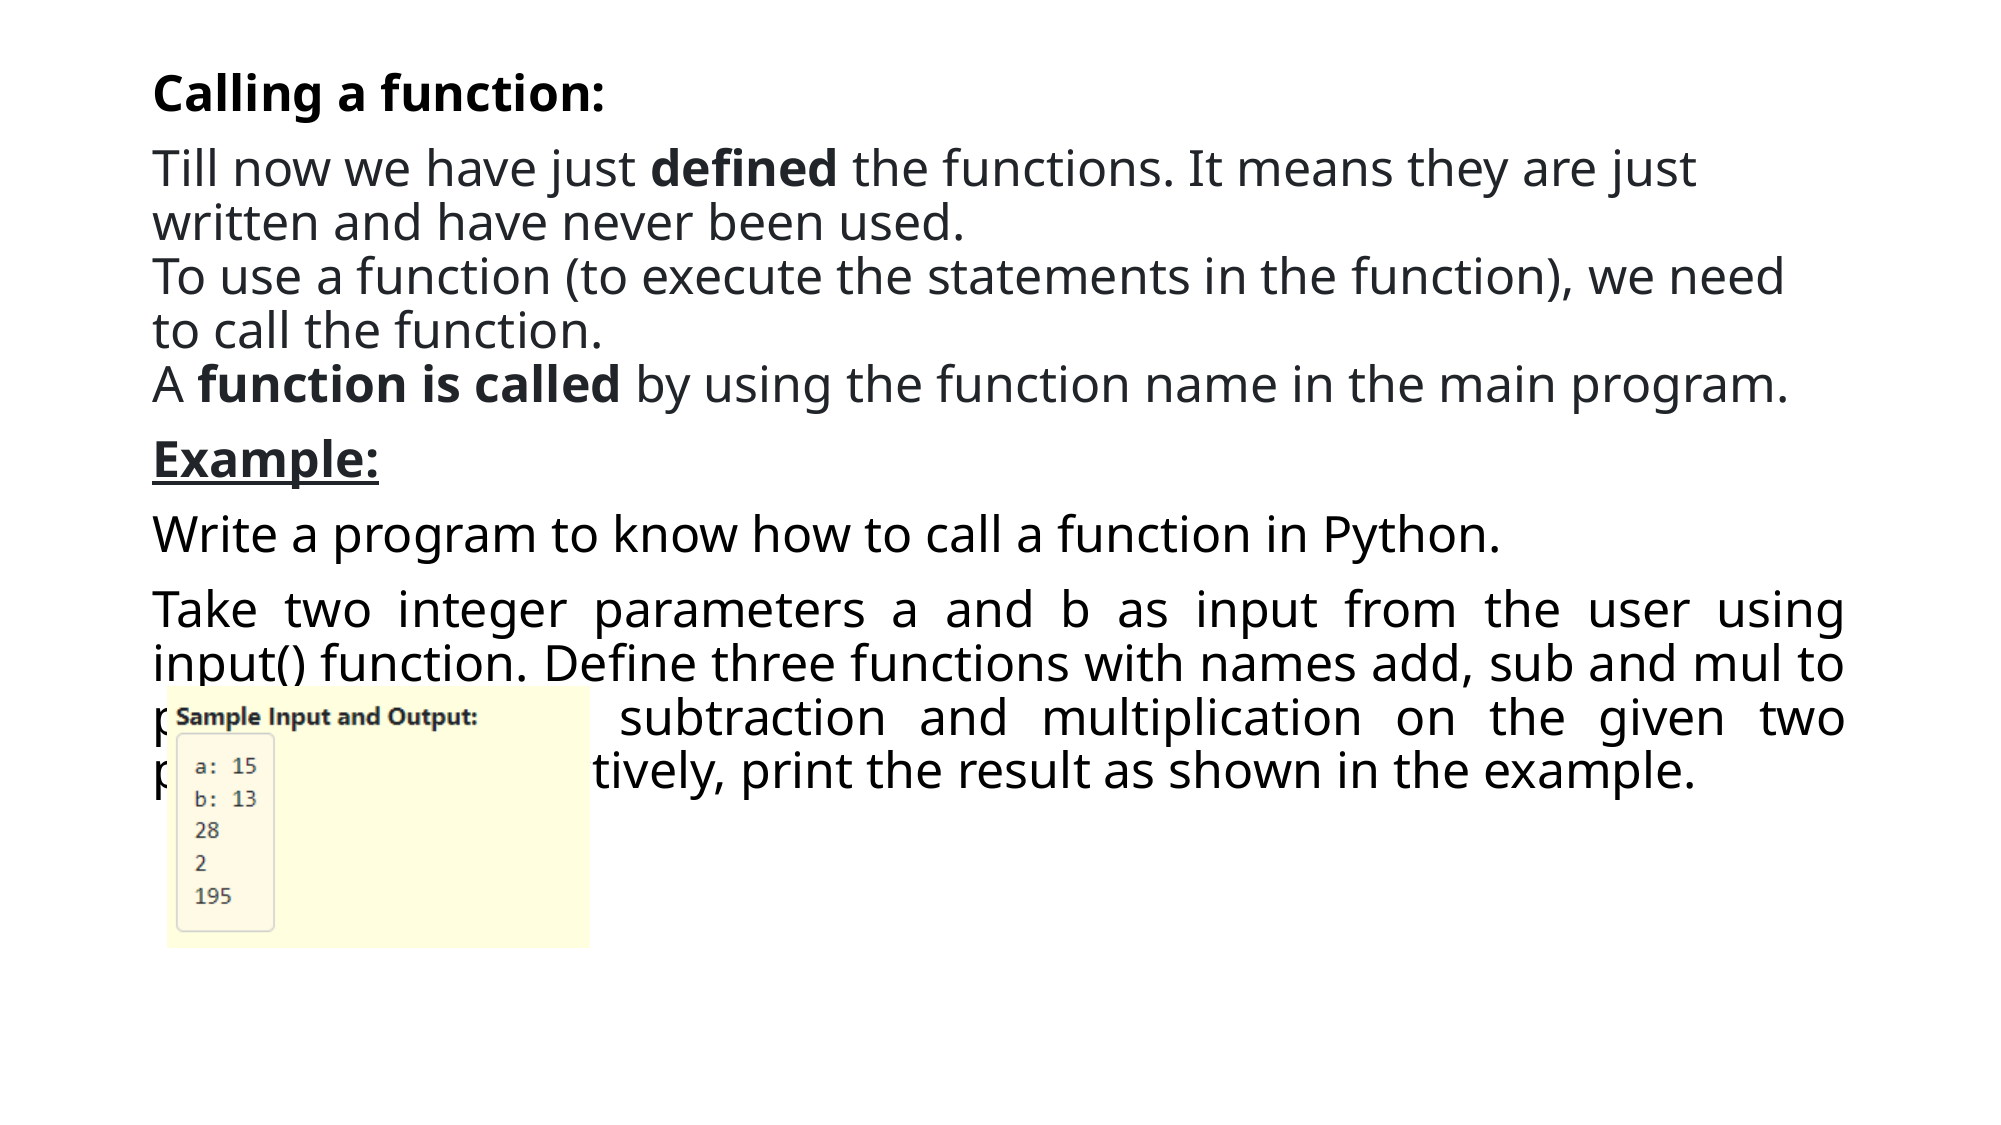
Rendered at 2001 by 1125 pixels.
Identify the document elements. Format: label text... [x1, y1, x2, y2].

list Calling a function: Till now we have just defined the functions. It means they are just written and have never been used. To use a function (to execute the statements in the function), we need to call the function. A function is called by using the function name in the main program. Example: Write a program to know how to call a function in Python. Take two integer parameters a and b as input from the user using input() function. Define three functions with names add, sub and mul to perform addition, subtraction and multiplication on the given two parameters respectively, print the result as shown in the example. [137, 61, 1863, 1014]
picture [167, 686, 590, 948]
